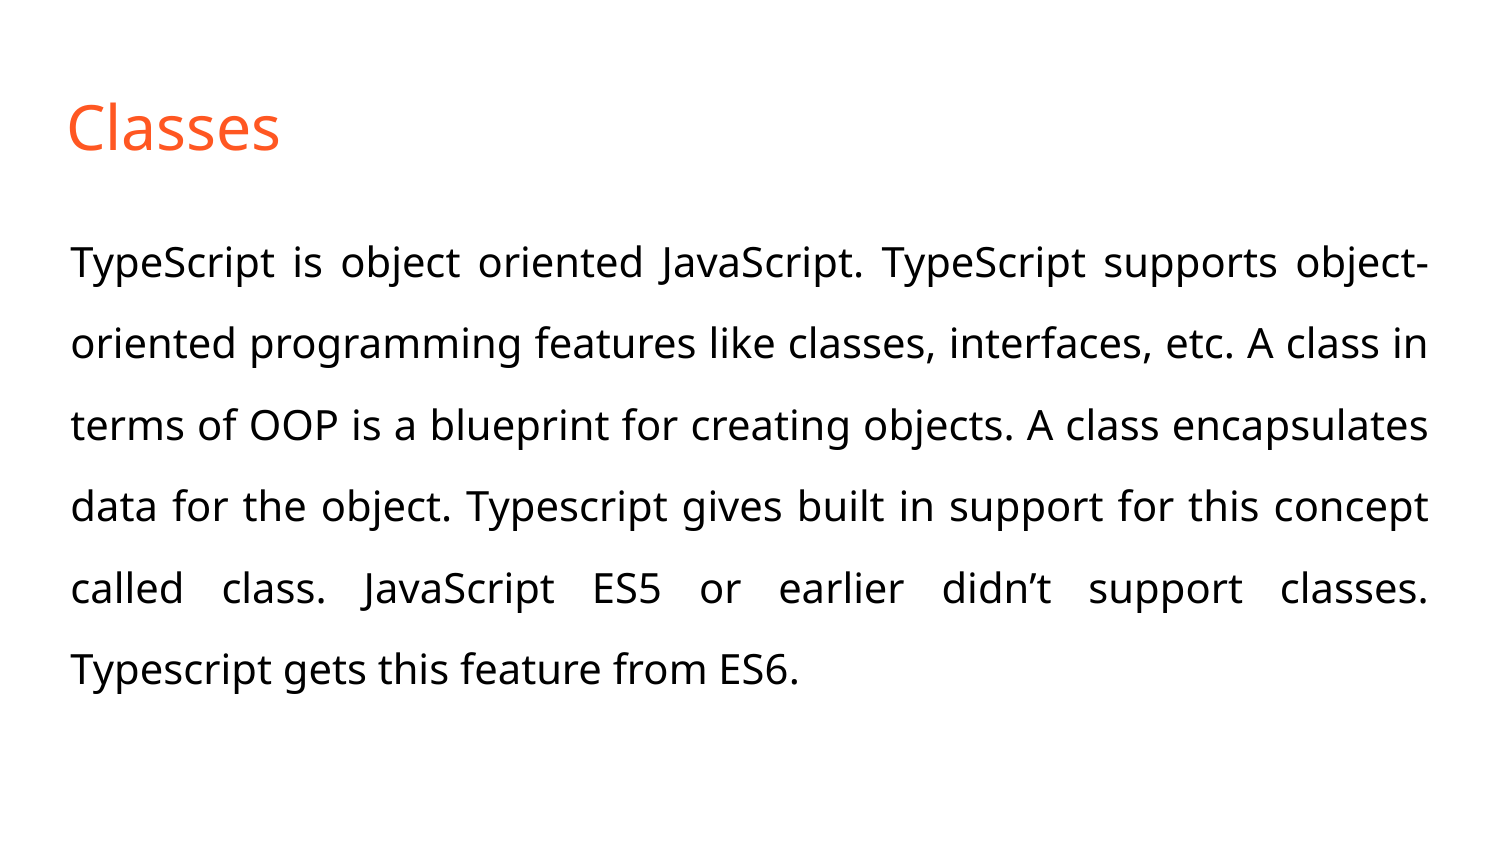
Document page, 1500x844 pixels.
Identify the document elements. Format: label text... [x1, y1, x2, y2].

list TypeScript is object oriented JavaScript. TypeScript supports object-oriented programming features like classes, interfaces, etc. A class in terms of OOP is a blueprint for creating objects. A class encapsulates data for the object. Typescript gives built in support for this concept called class. JavaScript ES5 or earlier didn’t support classes. Typescript gets this feature from ES6. [51, 189, 1449, 750]
title Classes [51, 72, 1449, 167]
